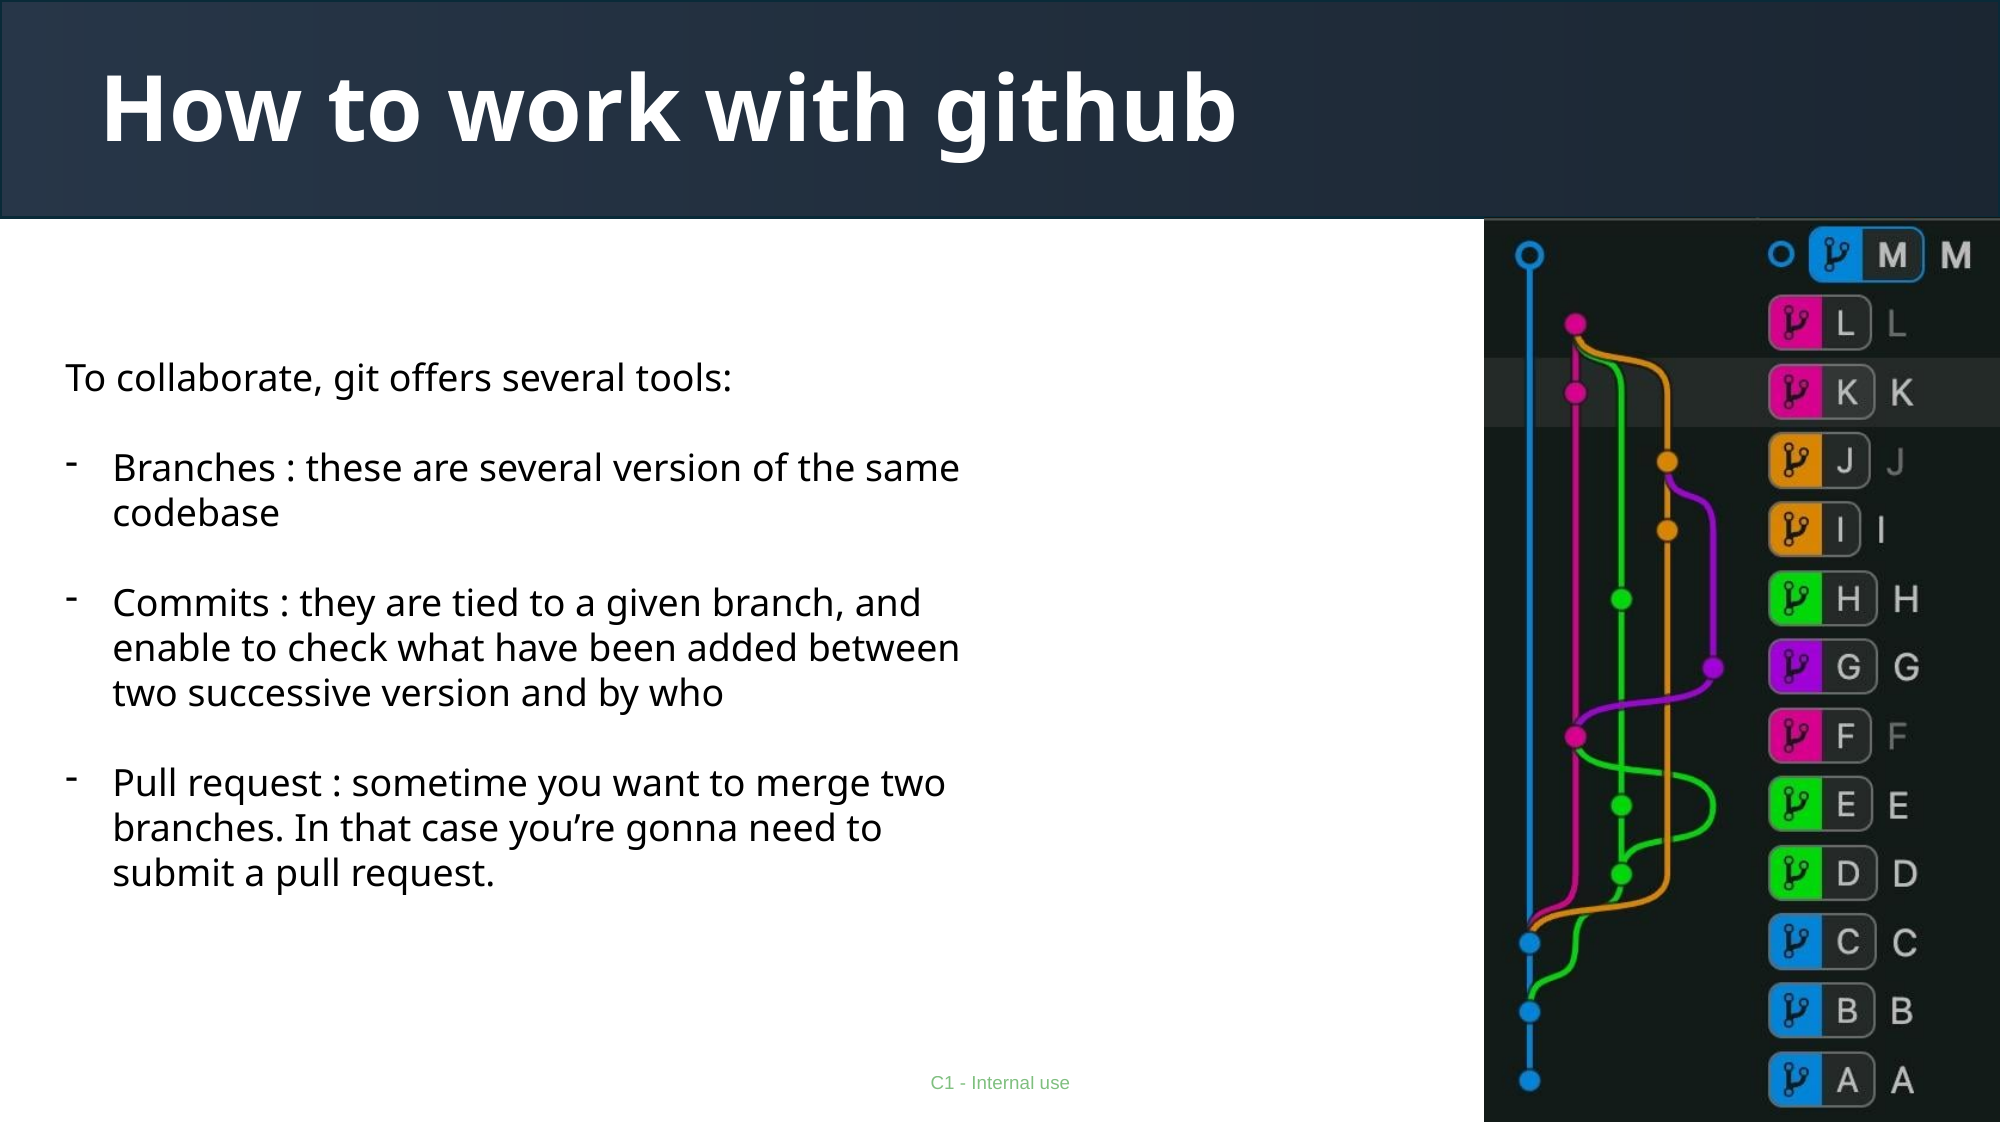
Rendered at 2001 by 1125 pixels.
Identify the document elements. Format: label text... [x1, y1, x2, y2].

text_box [0, 0, 2000, 219]
text_box To collaborate, git offers several tools: Branches : these are several version of the same codebase Commits : they are tied to a given branch, and enable to check what have been added between two successive version and by who Pull request : sometime you want to merge two branches. In that case you’re gonna need to submit a pull request. [50, 346, 1000, 902]
title How to work with github [84, 3, 2000, 221]
picture [1484, 217, 2000, 1123]
